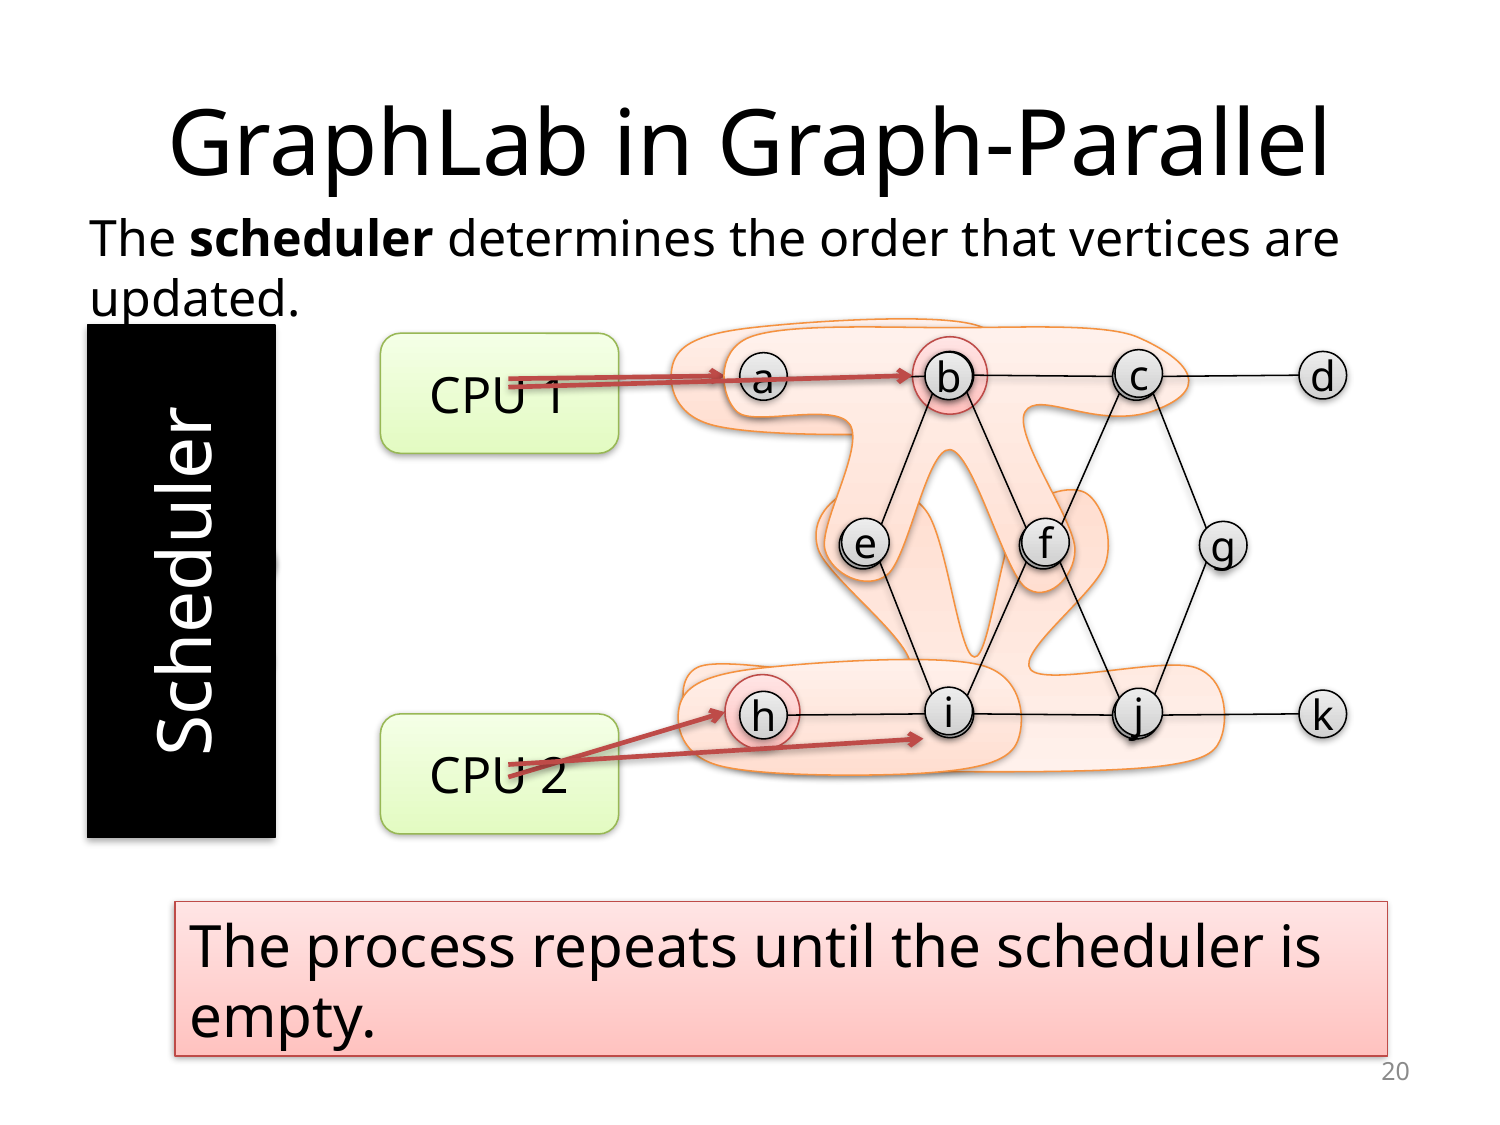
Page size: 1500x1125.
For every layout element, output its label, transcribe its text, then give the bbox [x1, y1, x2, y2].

text_box [677, 671, 734, 710]
text_box [921, 335, 979, 349]
title GraphLab in Graph-Parallel [75, 45, 1425, 199]
text_box The process repeats until the scheduler is empty. [174, 901, 1388, 1057]
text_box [508, 375, 913, 388]
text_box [508, 738, 924, 765]
text_box CPU 2 [379, 713, 620, 835]
text_box [682, 663, 734, 690]
text_box CPU 1 [379, 334, 620, 455]
text_box [726, 396, 734, 410]
text_box [982, 747, 1218, 773]
text_box [670, 334, 748, 372]
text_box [508, 772, 726, 778]
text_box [508, 711, 726, 736]
text_box [724, 686, 734, 735]
text_box [674, 396, 734, 430]
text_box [739, 351, 1347, 740]
text_box The scheduler determines the order that vertices are updated. [74, 199, 1425, 334]
text_box [764, 747, 1016, 776]
text_box Scheduler [87, 324, 276, 838]
slide_number 20 [1074, 1042, 1425, 1103]
text_box [723, 326, 1163, 373]
